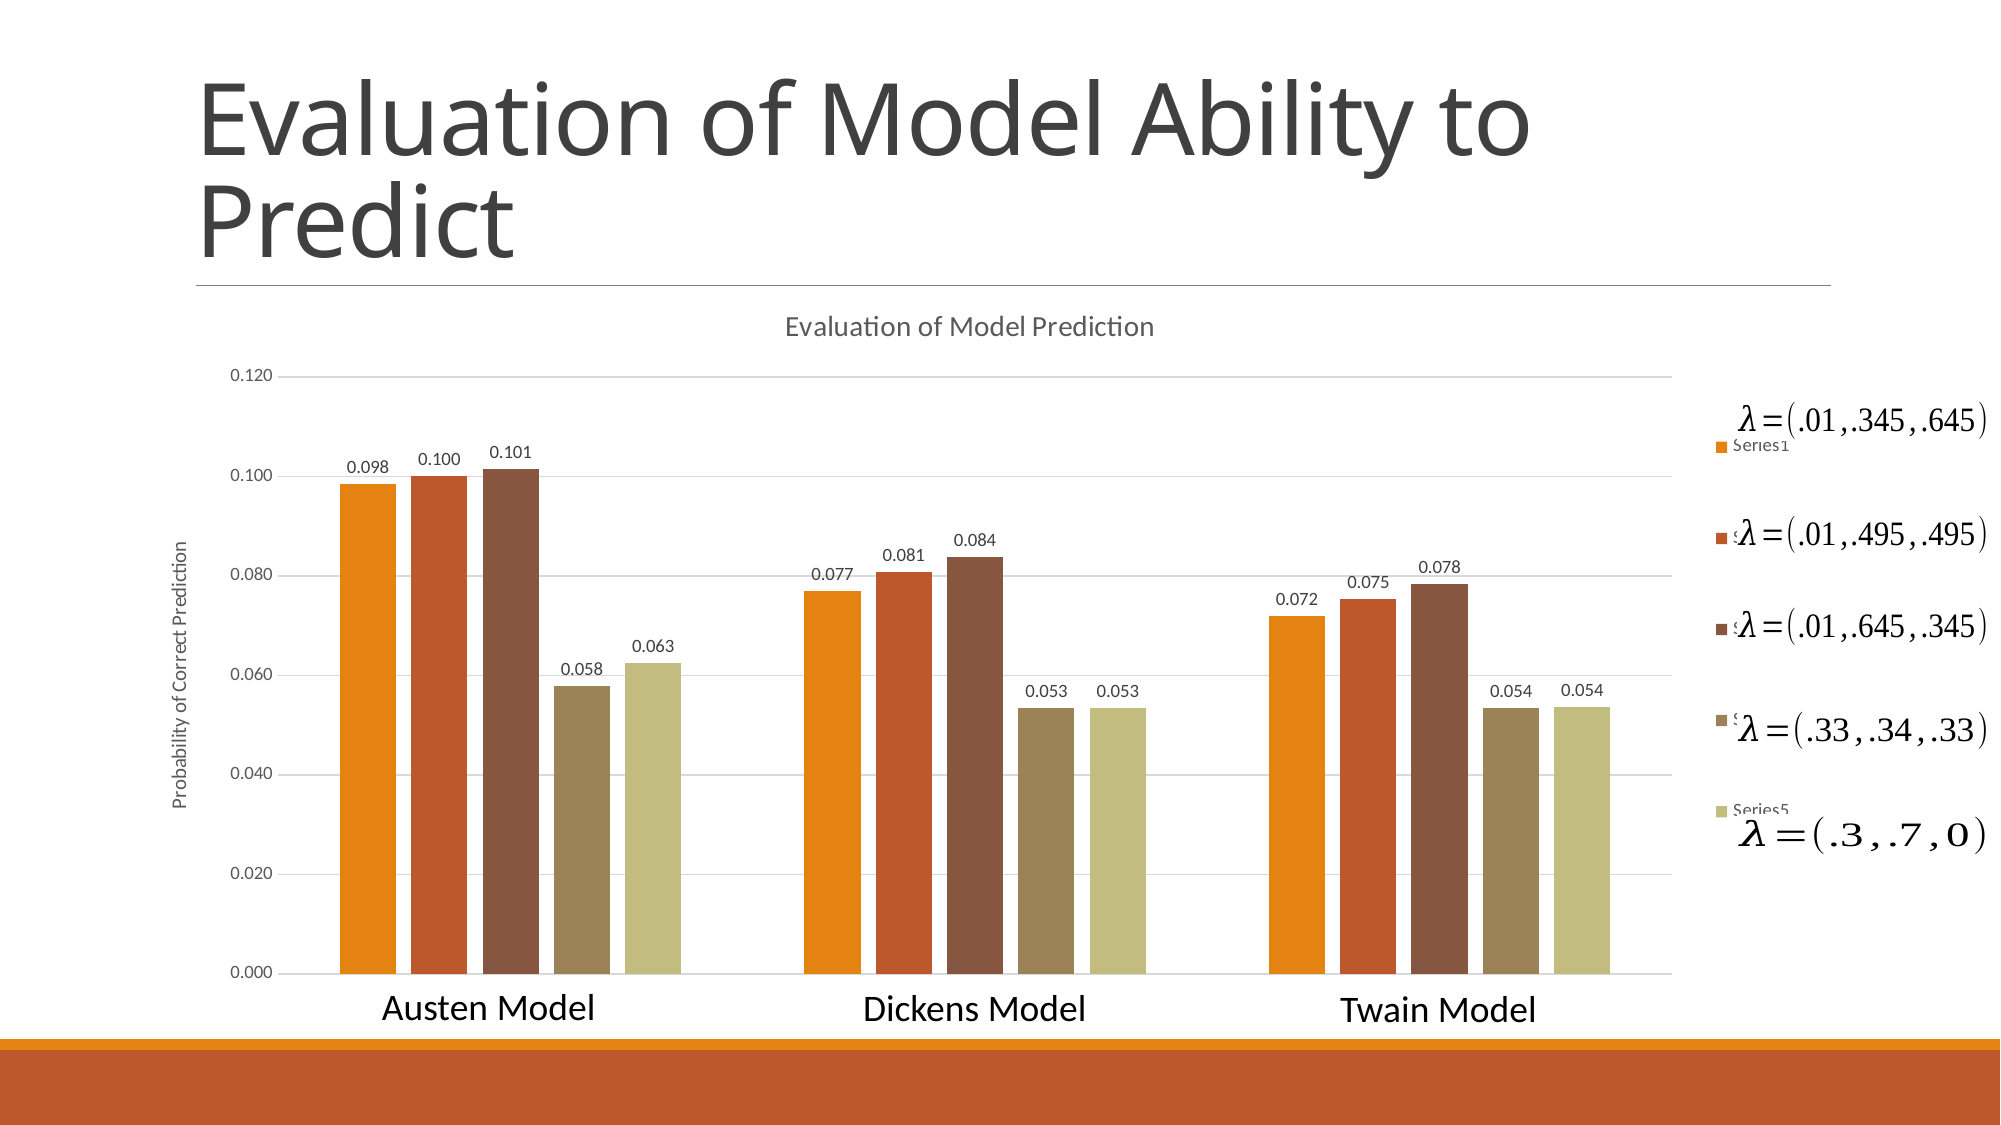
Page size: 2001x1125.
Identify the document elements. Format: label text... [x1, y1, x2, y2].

title Evaluation of Model Ability to Predict [180, 47, 1830, 285]
text_box Dickens Model [846, 1009, 1103, 1037]
chart [136, 283, 1804, 999]
text_box Austen Model [319, 1009, 658, 1036]
text_box Twain Model [1325, 1009, 1582, 1038]
